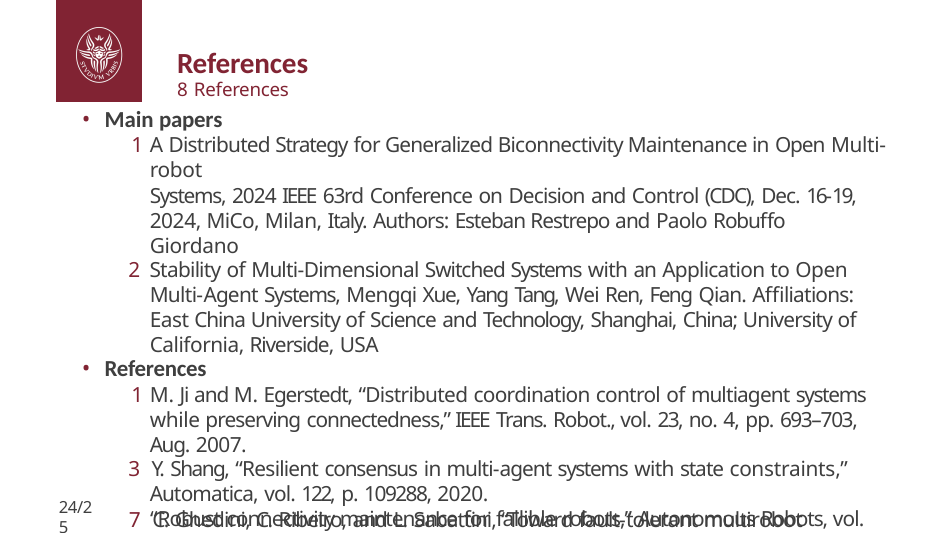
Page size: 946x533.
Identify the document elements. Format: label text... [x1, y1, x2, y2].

picture [56, 0, 142, 102]
text_box “Robust connectivity maintenance for fallible robots,” Autonomous Robots, vol. 43, pp. [147, 503, 884, 533]
text_box 24/25 [56, 495, 102, 533]
title References [175, 41, 316, 71]
text_box 8 References Main papers A Distributed Strategy for Generalized Biconnectivity Maintenance in Open Multi-robot Systems, 2024 IEEE 63rd Conference on Decision and Control (CDC), Dec. 16-19, 2024, MiCo, Milan, Italy. Authors: Esteban Restrepo and Paolo Robuffo Giordano Stability of Multi-Dimensional Switched Systems with an Application to Open Multi-Agent Systems, Mengqi Xue, Yang Tang, Wei Ren, Feng Qian. Affiliations: East China University of Science and Technology, Shanghai, China; University of California, Riverside, USA References M. Ji and M. Egerstedt, “Distributed coordination control of multiagent systems while preserving connectedness,” IEEE Trans. Robot., vol. 23, no. 4, pp. 693–703, Aug. 2007. 3 Y. Shang, “Resilient consensus in multi-agent systems with state constraints,” Automatica, vol. 122, p. 109288, 2020. 7 C. Ghedini, C. Ribeiro, and L. Sabattini, “Toward fault-tolerant multirobot networks,” Networks, vol. 70, no. 4, pp. 388–400, 2017. 9 J. Panerati, M. Minelli, C. Ghedini, L. Meyer, M. Kaufmann, L. Sabattini, and G. Beltrame, [79, 71, 888, 533]
